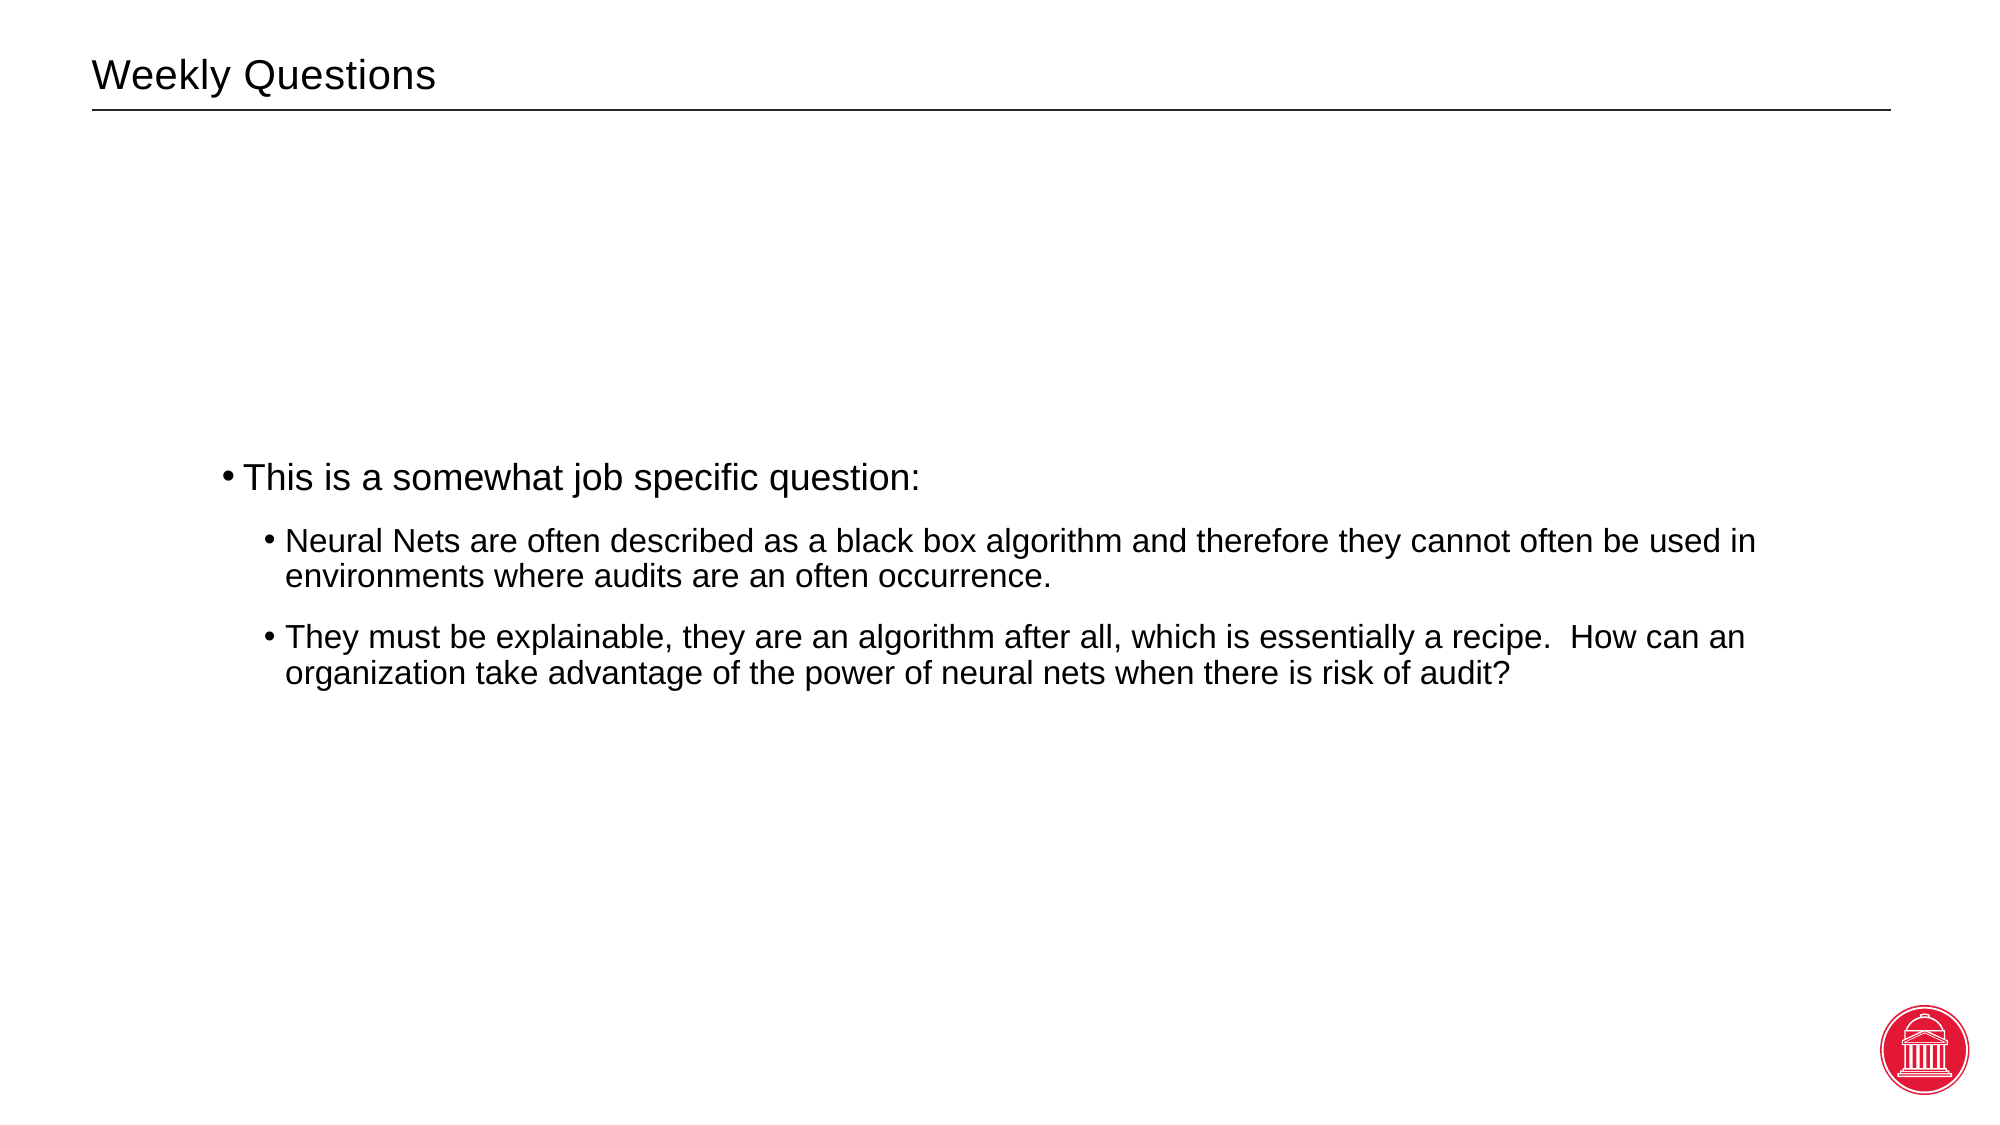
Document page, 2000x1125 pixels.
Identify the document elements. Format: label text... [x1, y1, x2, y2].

list This is a somewhat job specific question: Neural Nets are often described as a black box algorithm and therefore they cannot often be used in environments where audits are an often occurrence. They must be explainable, they are an algorithm after all, which is essentially a recipe. How can an organization take advantage of the power of neural nets when there is risk of audit? [137, 157, 1862, 993]
title Weekly Questions [91, 42, 1892, 110]
